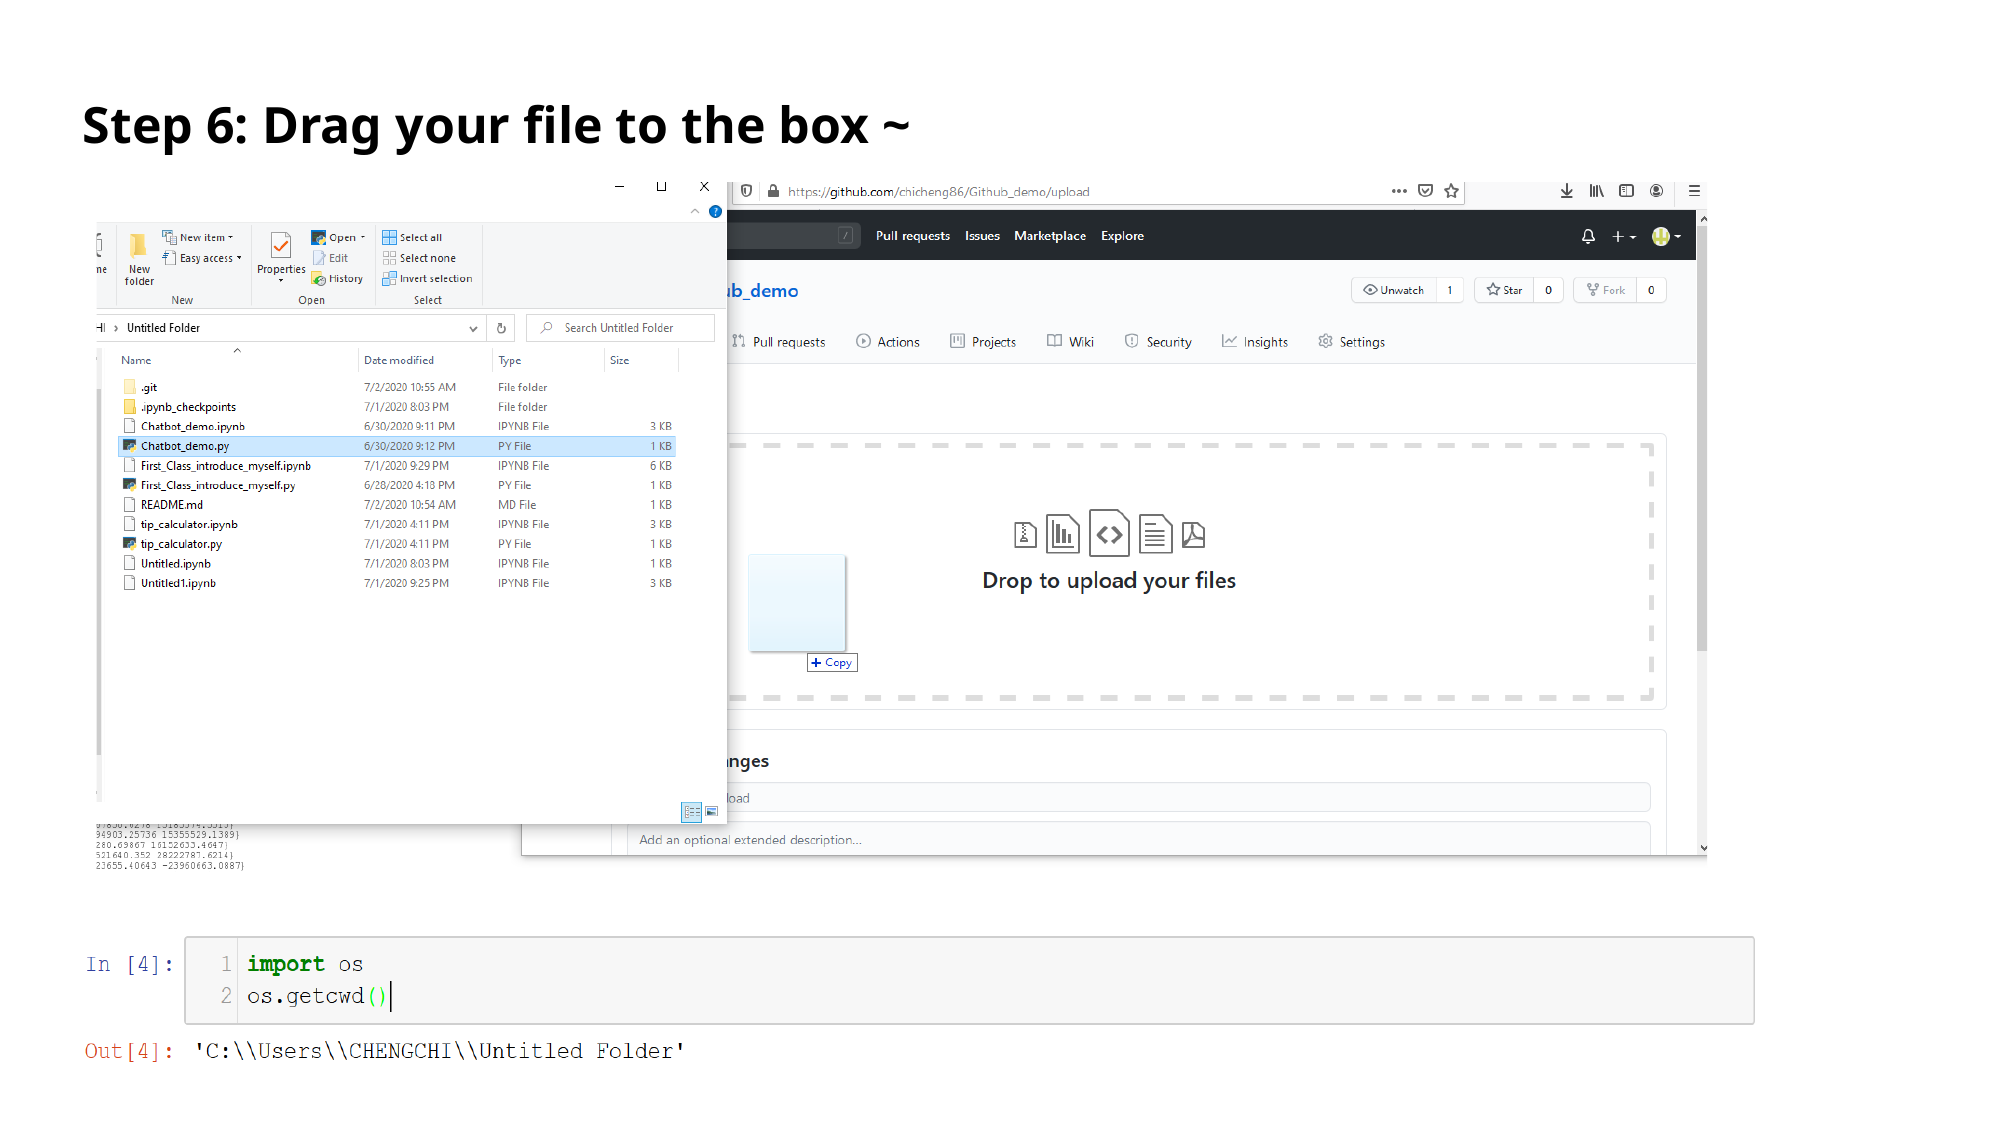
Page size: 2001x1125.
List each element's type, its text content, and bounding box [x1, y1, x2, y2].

text_box [110, 44, 1836, 263]
title Step 6: Drag your file to the box ~ [67, 19, 1793, 237]
picture [96, 182, 1708, 872]
picture [67, 933, 1757, 1081]
